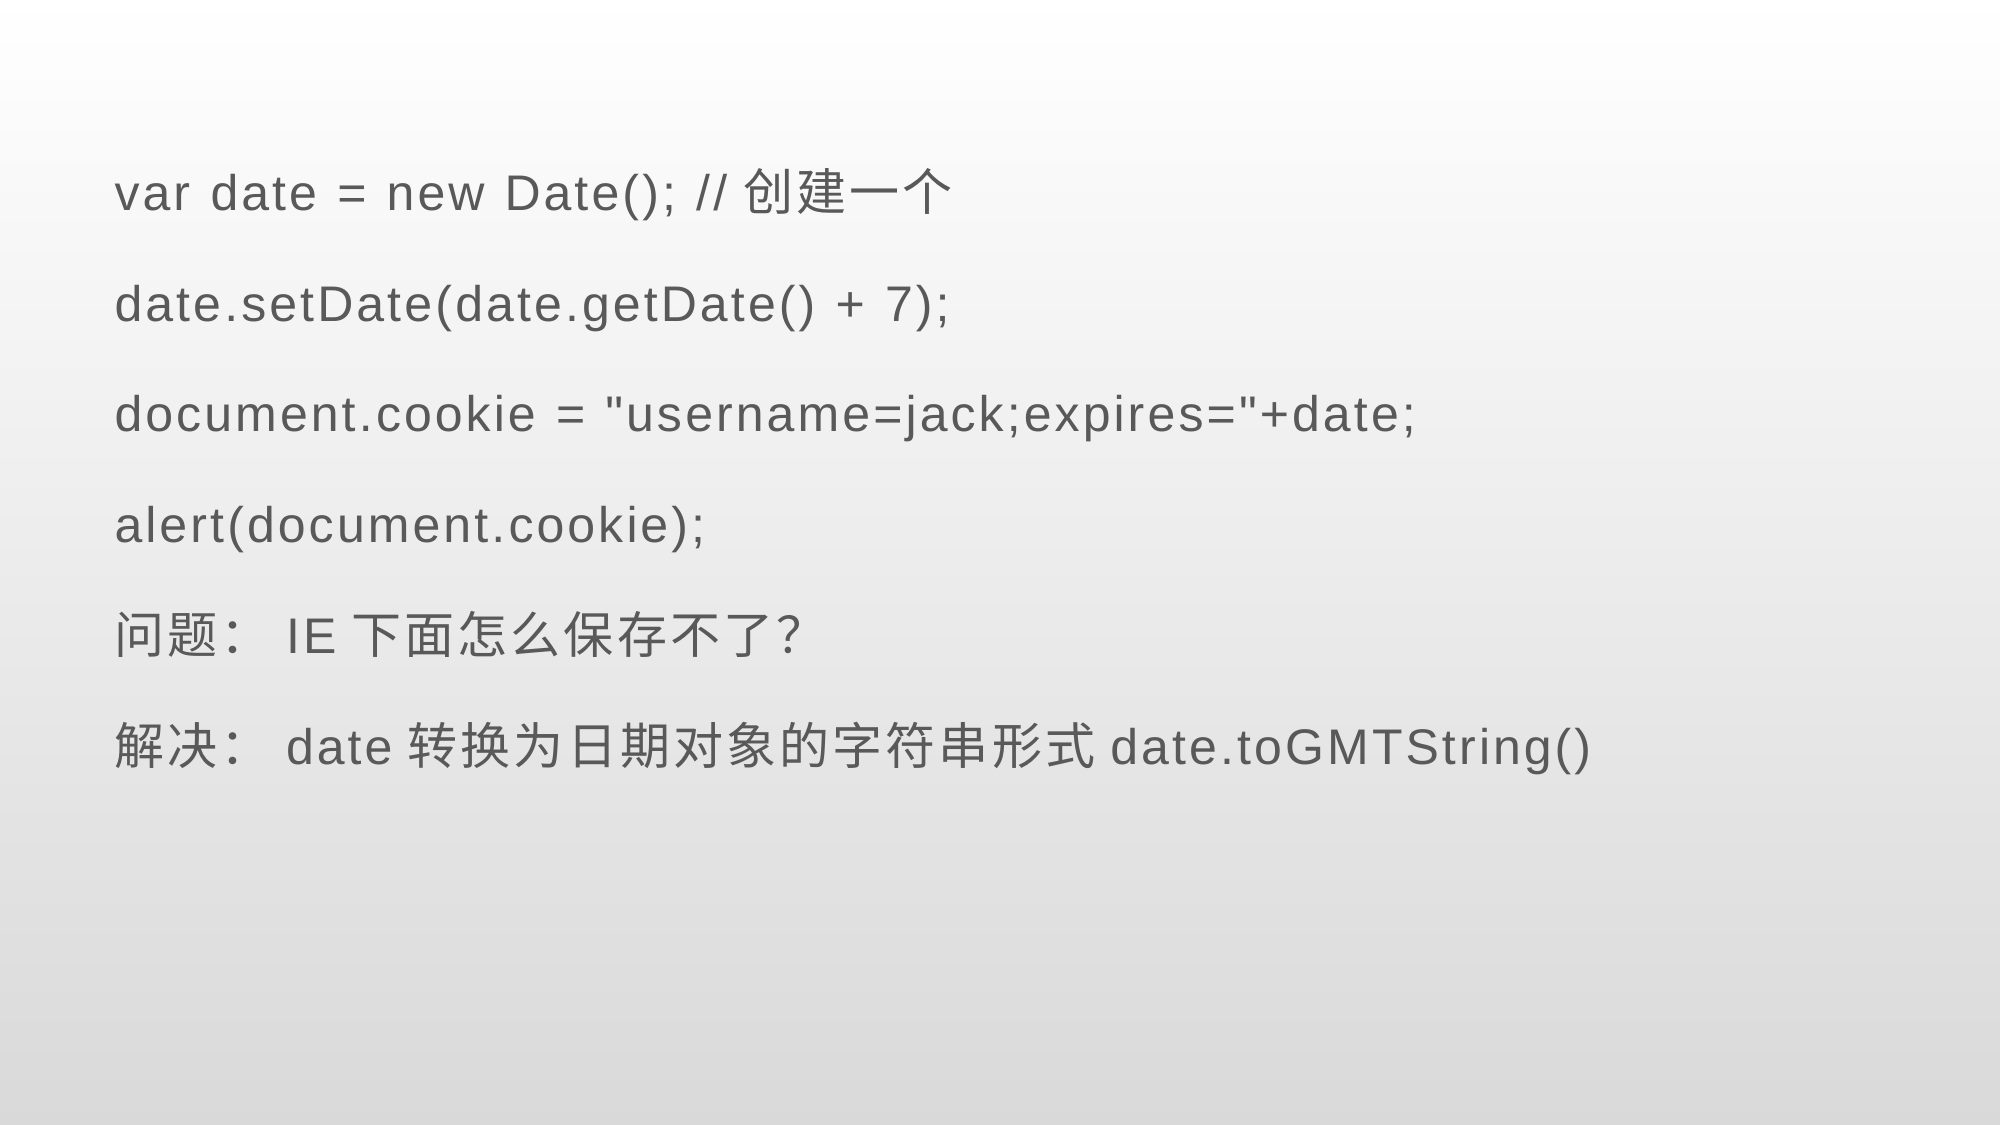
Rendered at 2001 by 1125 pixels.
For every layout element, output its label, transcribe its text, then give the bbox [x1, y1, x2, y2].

list var date = new Date(); //创建一个 date.setDate(date.getDate() + 7); document.cookie = "username=jack;expires="+date; alert(document.cookie); 问题：IE下面怎么保存不了？ 解决：date转换为日期对象的字符串形式date.toGMTString() [99, 122, 1900, 1026]
